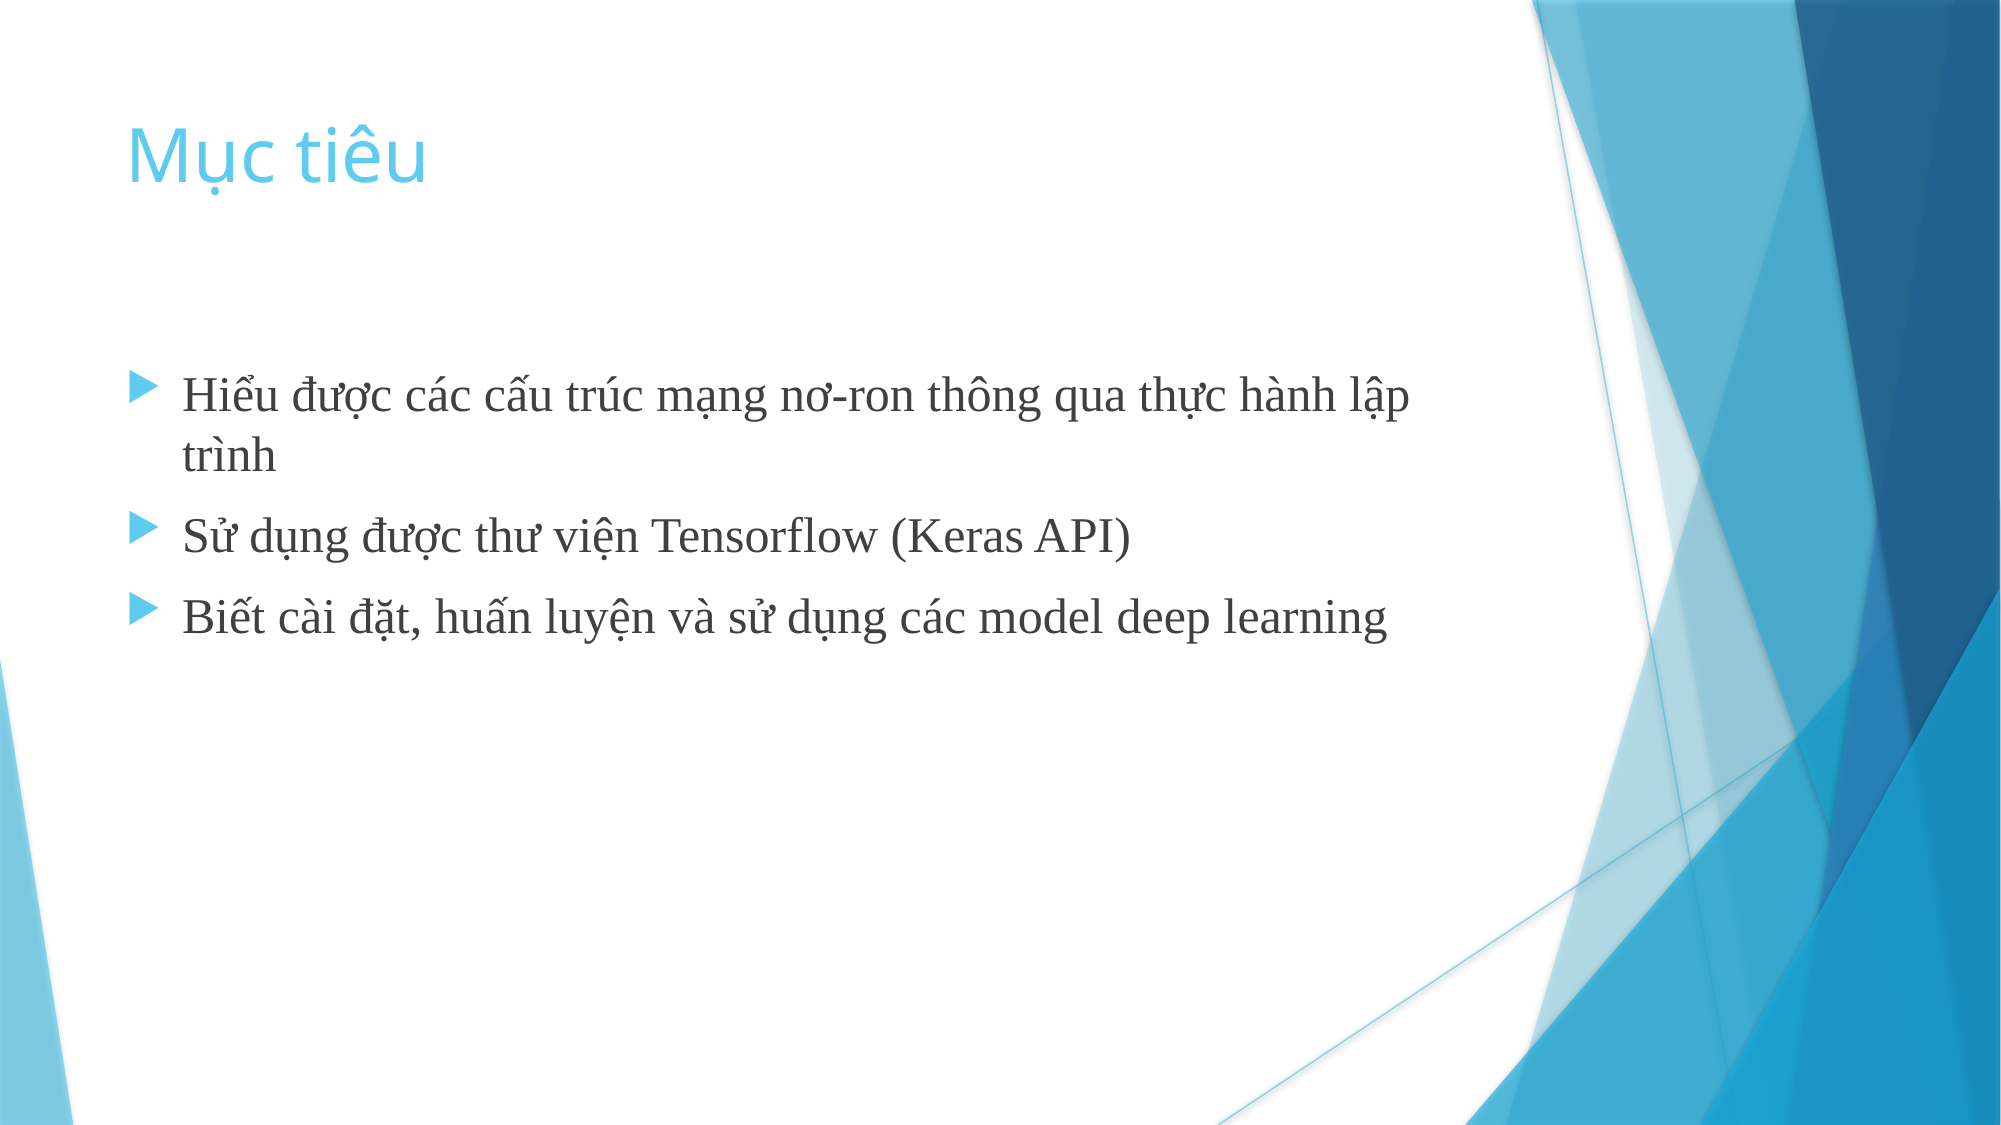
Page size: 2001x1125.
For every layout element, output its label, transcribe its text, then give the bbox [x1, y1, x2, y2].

text_box Mục tiêu [111, 99, 1522, 317]
text_box Hiểu được các cấu trúc mạng nơ-ron thông qua thực hành lập trình Sử dụng được thư viện Tensorflow (Keras API) Biết cài đặt, huấn luyện và sử dụng các model deep learning [111, 354, 1522, 991]
